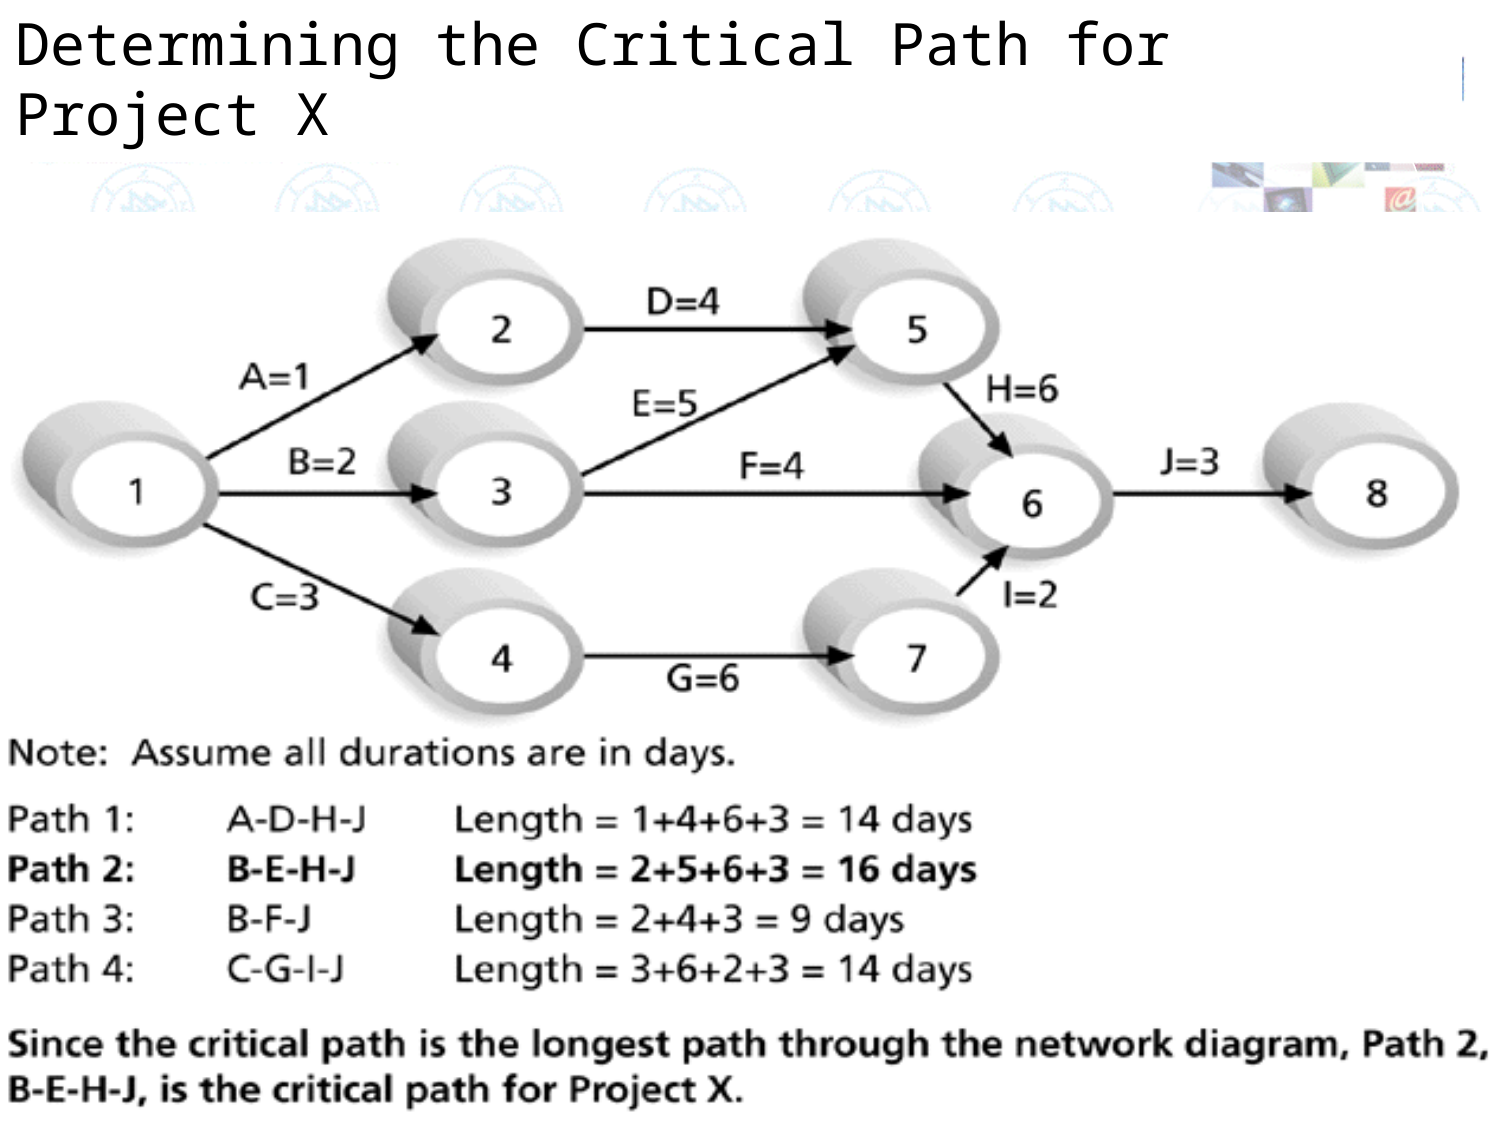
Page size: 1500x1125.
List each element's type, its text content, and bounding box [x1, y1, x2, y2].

title Determining the Critical Path for Project X [0, 0, 1463, 163]
slide_number 65 [1153, 163, 1422, 212]
picture [0, 1, 1500, 1125]
